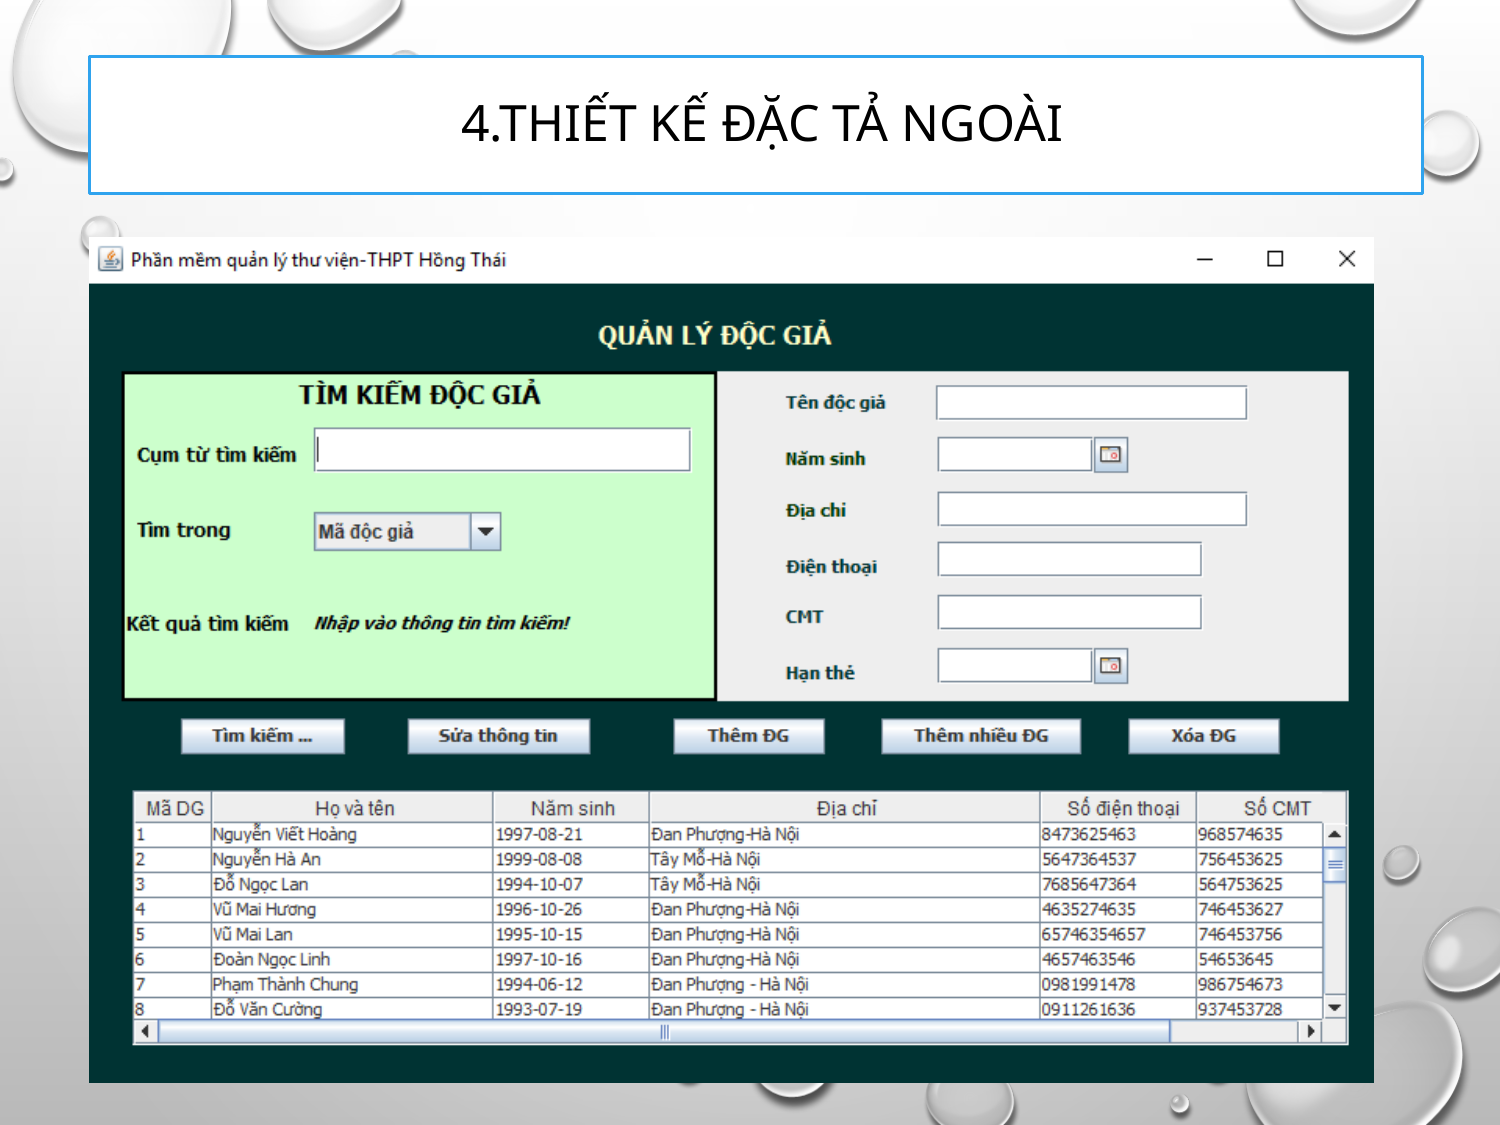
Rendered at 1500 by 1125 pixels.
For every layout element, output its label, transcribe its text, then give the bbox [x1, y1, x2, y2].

picture [0, 0, 1500, 1125]
slide_number 10 [1378, 965, 1388, 1025]
text_box 4.Thiết kế đặc tả ngoài [88, 55, 1424, 195]
